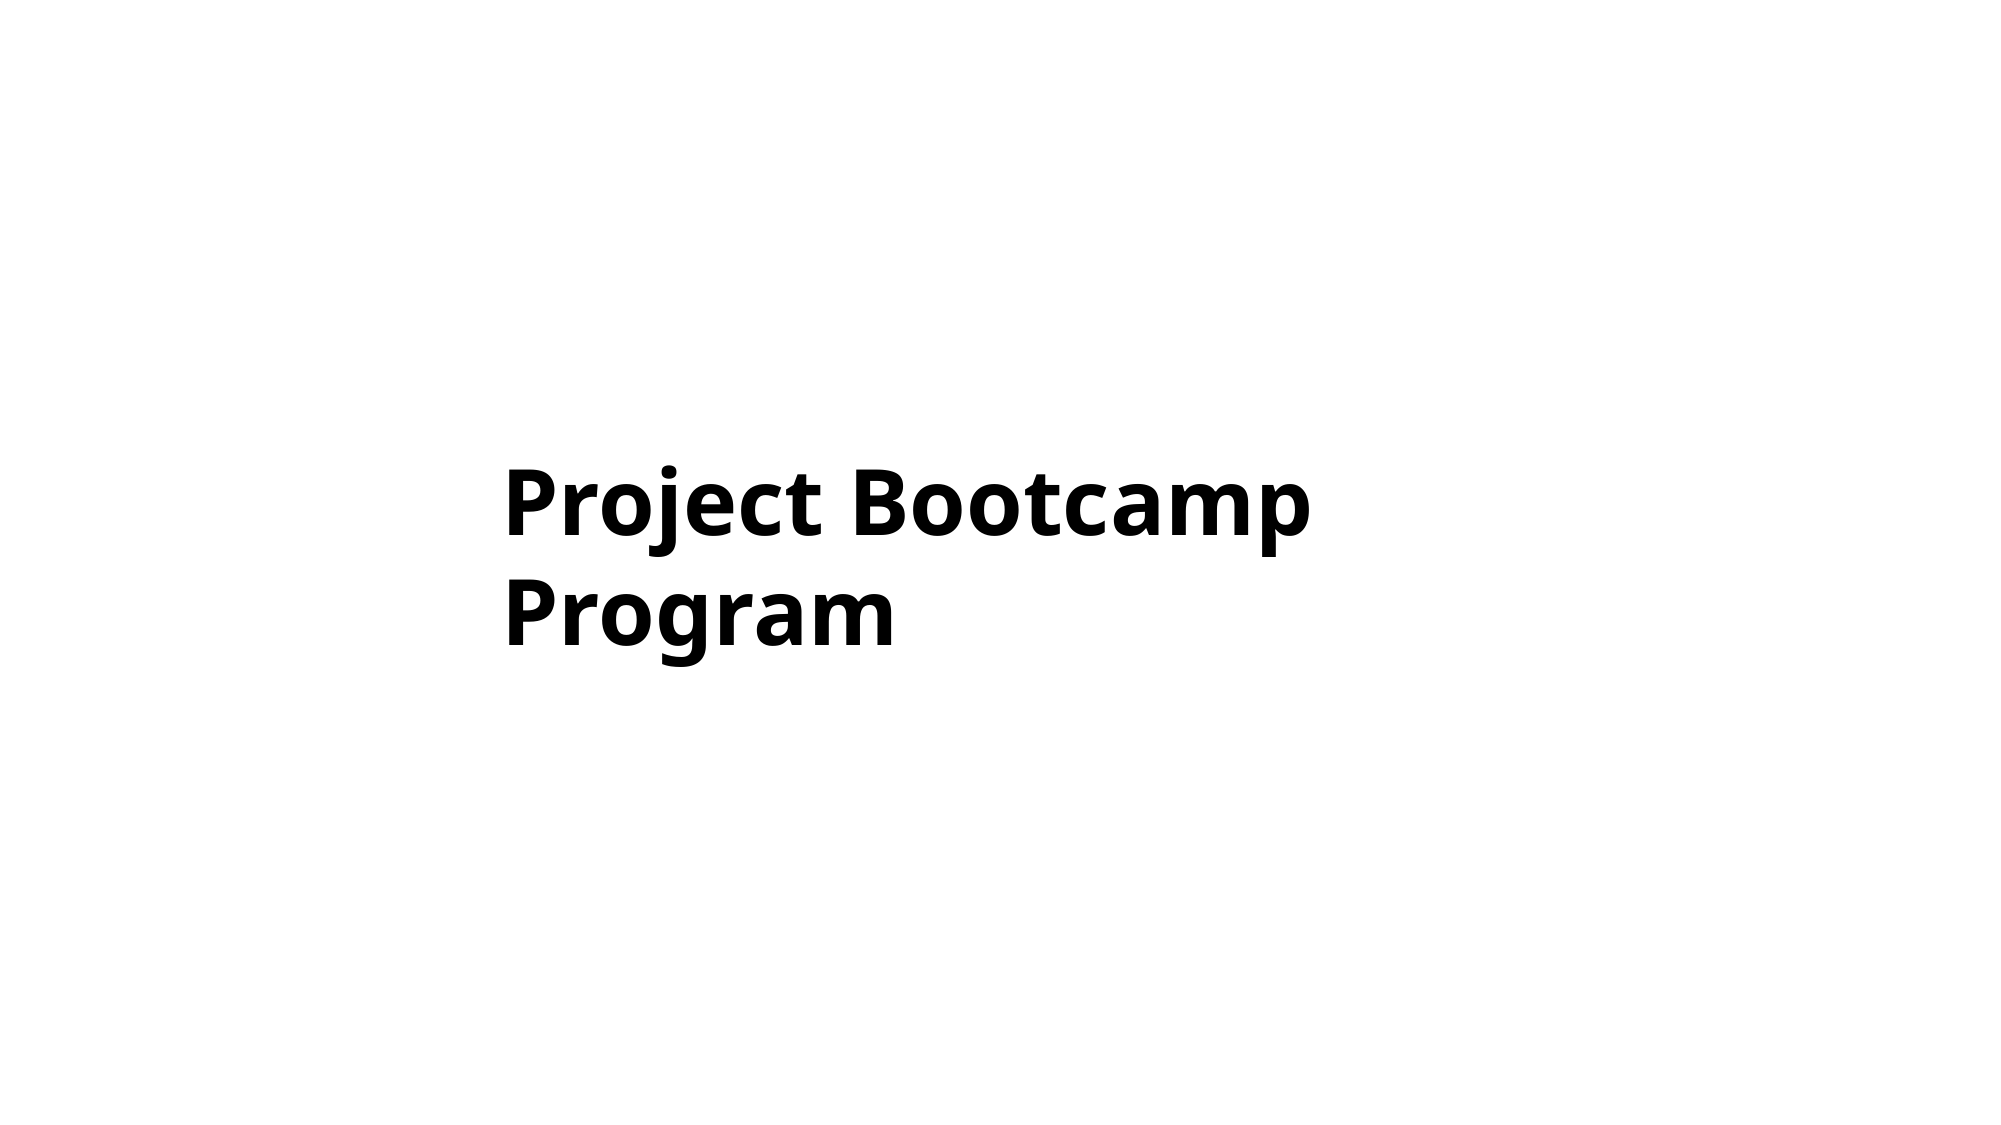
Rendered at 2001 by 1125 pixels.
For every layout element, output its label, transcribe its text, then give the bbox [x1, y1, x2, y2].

text_box Project Bootcamp Program [486, 436, 1552, 671]
